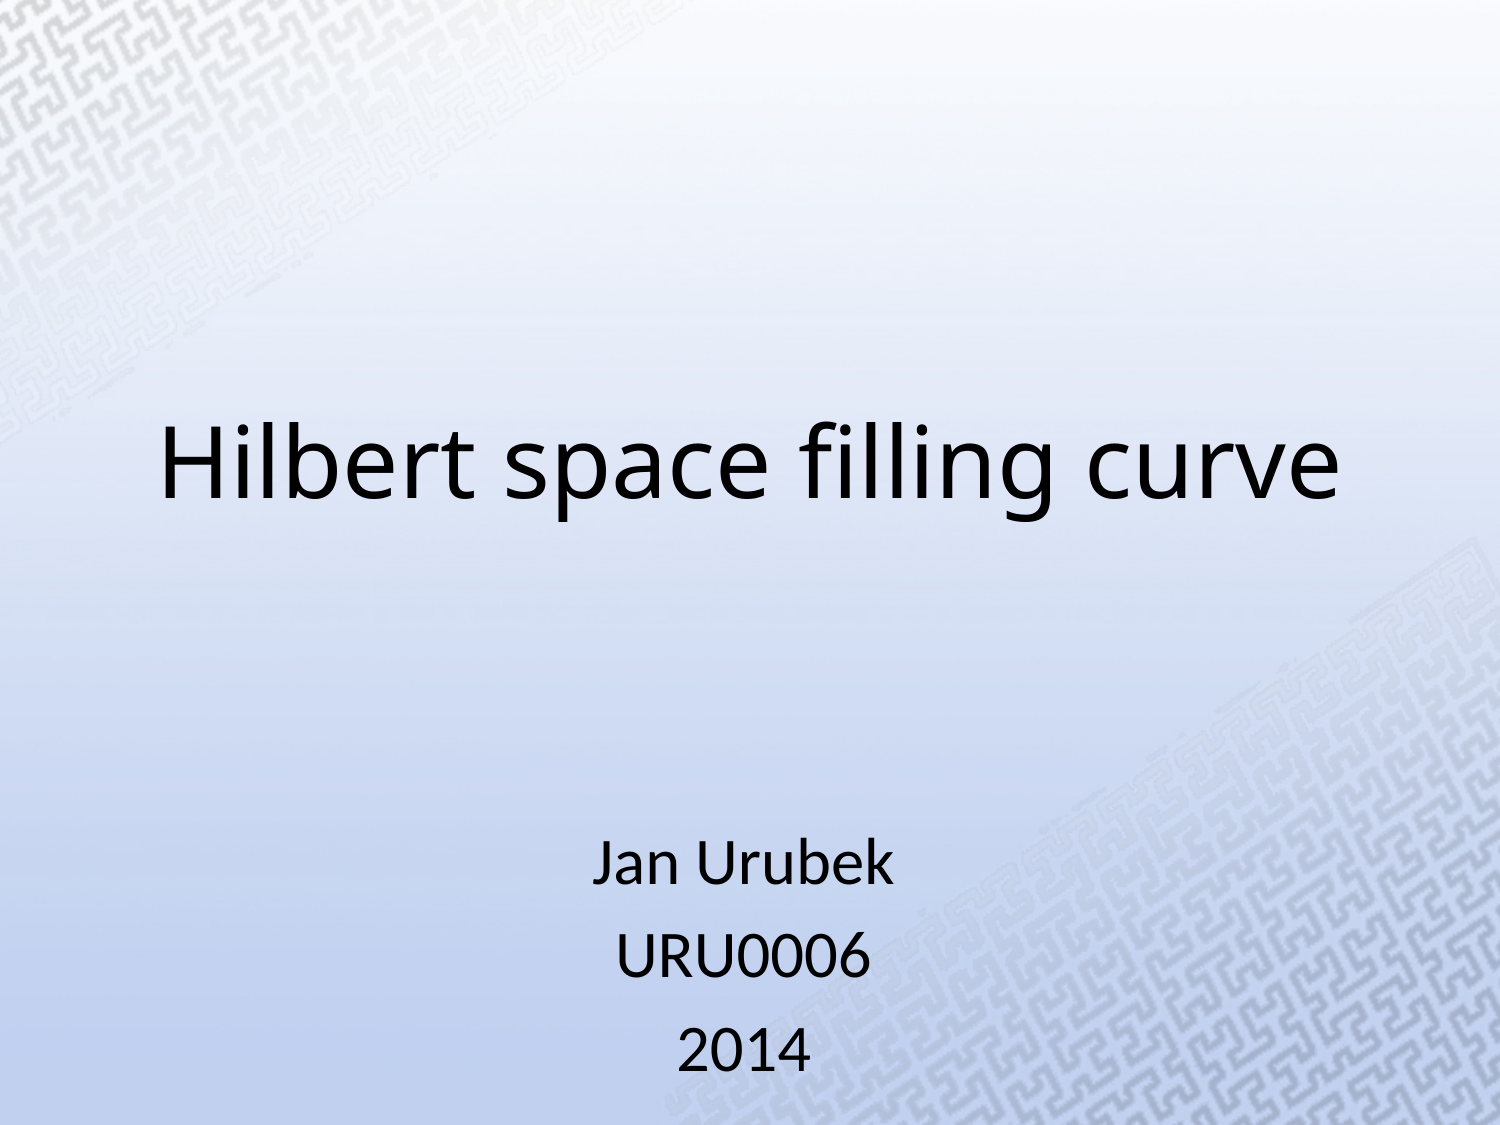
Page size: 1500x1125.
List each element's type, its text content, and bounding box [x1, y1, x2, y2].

subtitle Jan Urubek URU0006 2014 [218, 810, 1269, 1098]
picture [0, 0, 1500, 1125]
title Hilbert space filling curve [41, 326, 1459, 591]
